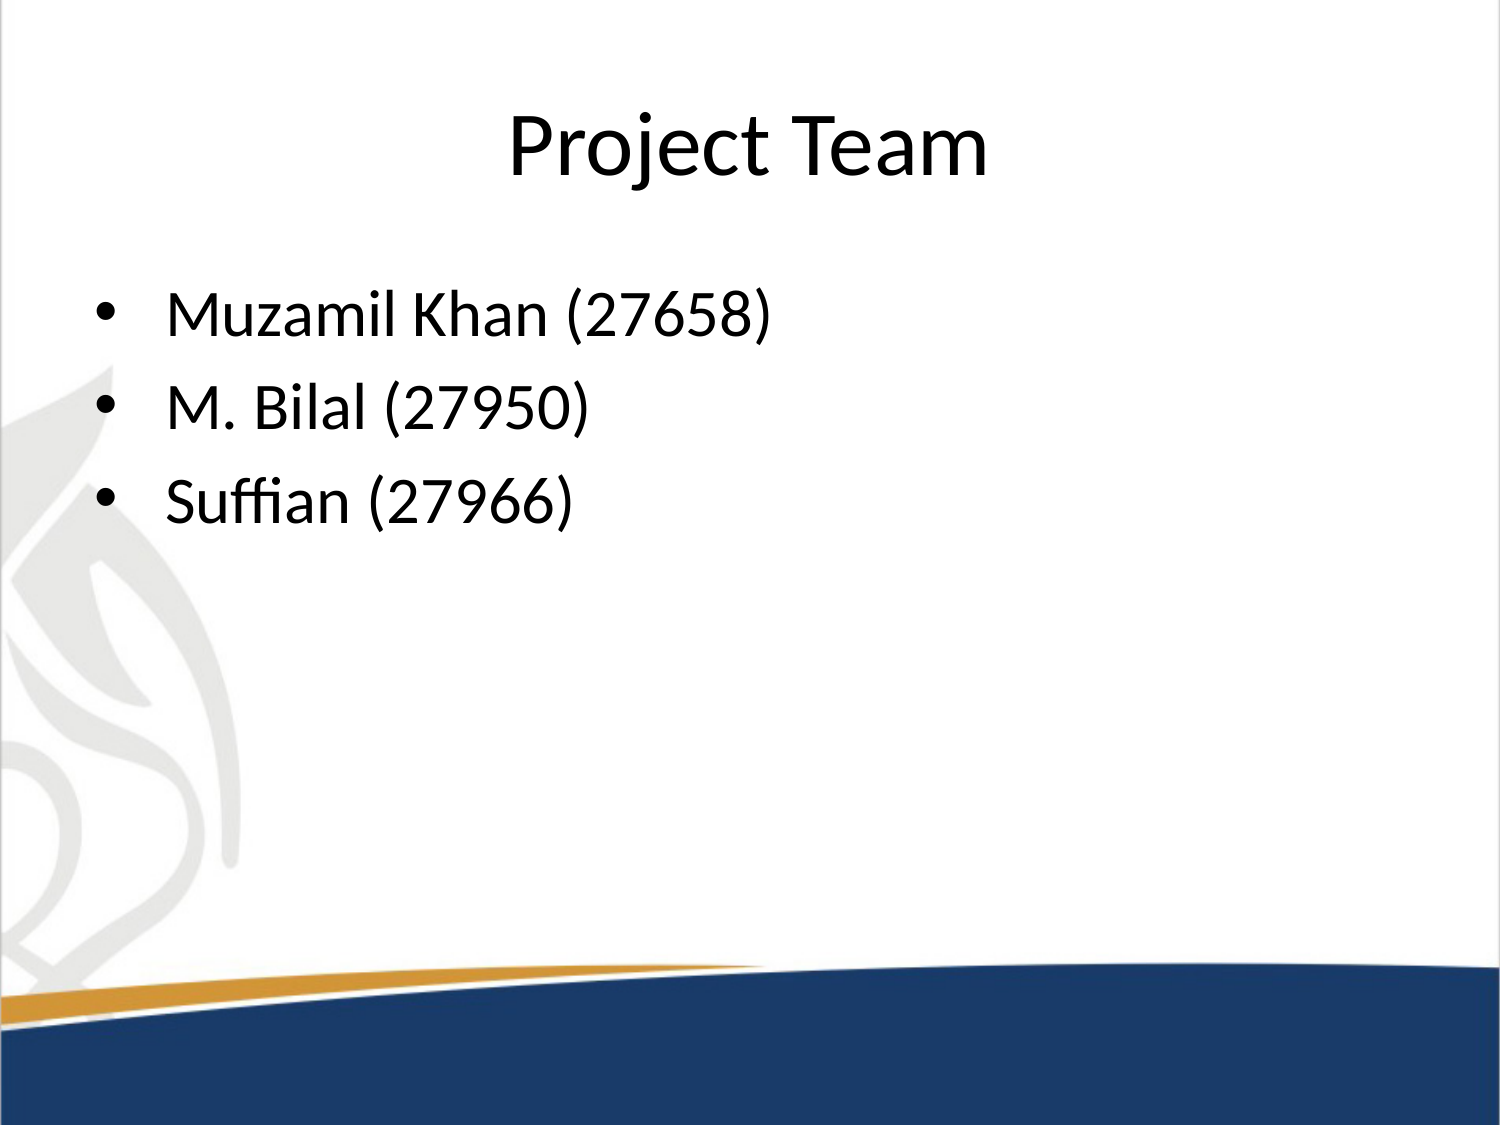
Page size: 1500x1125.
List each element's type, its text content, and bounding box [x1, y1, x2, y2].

list Muzamil Khan (27658) M. Bilal (27950) Suffian (27966) [75, 262, 1425, 1005]
picture [0, 0, 1500, 1125]
title Project Team [75, 45, 1425, 233]
